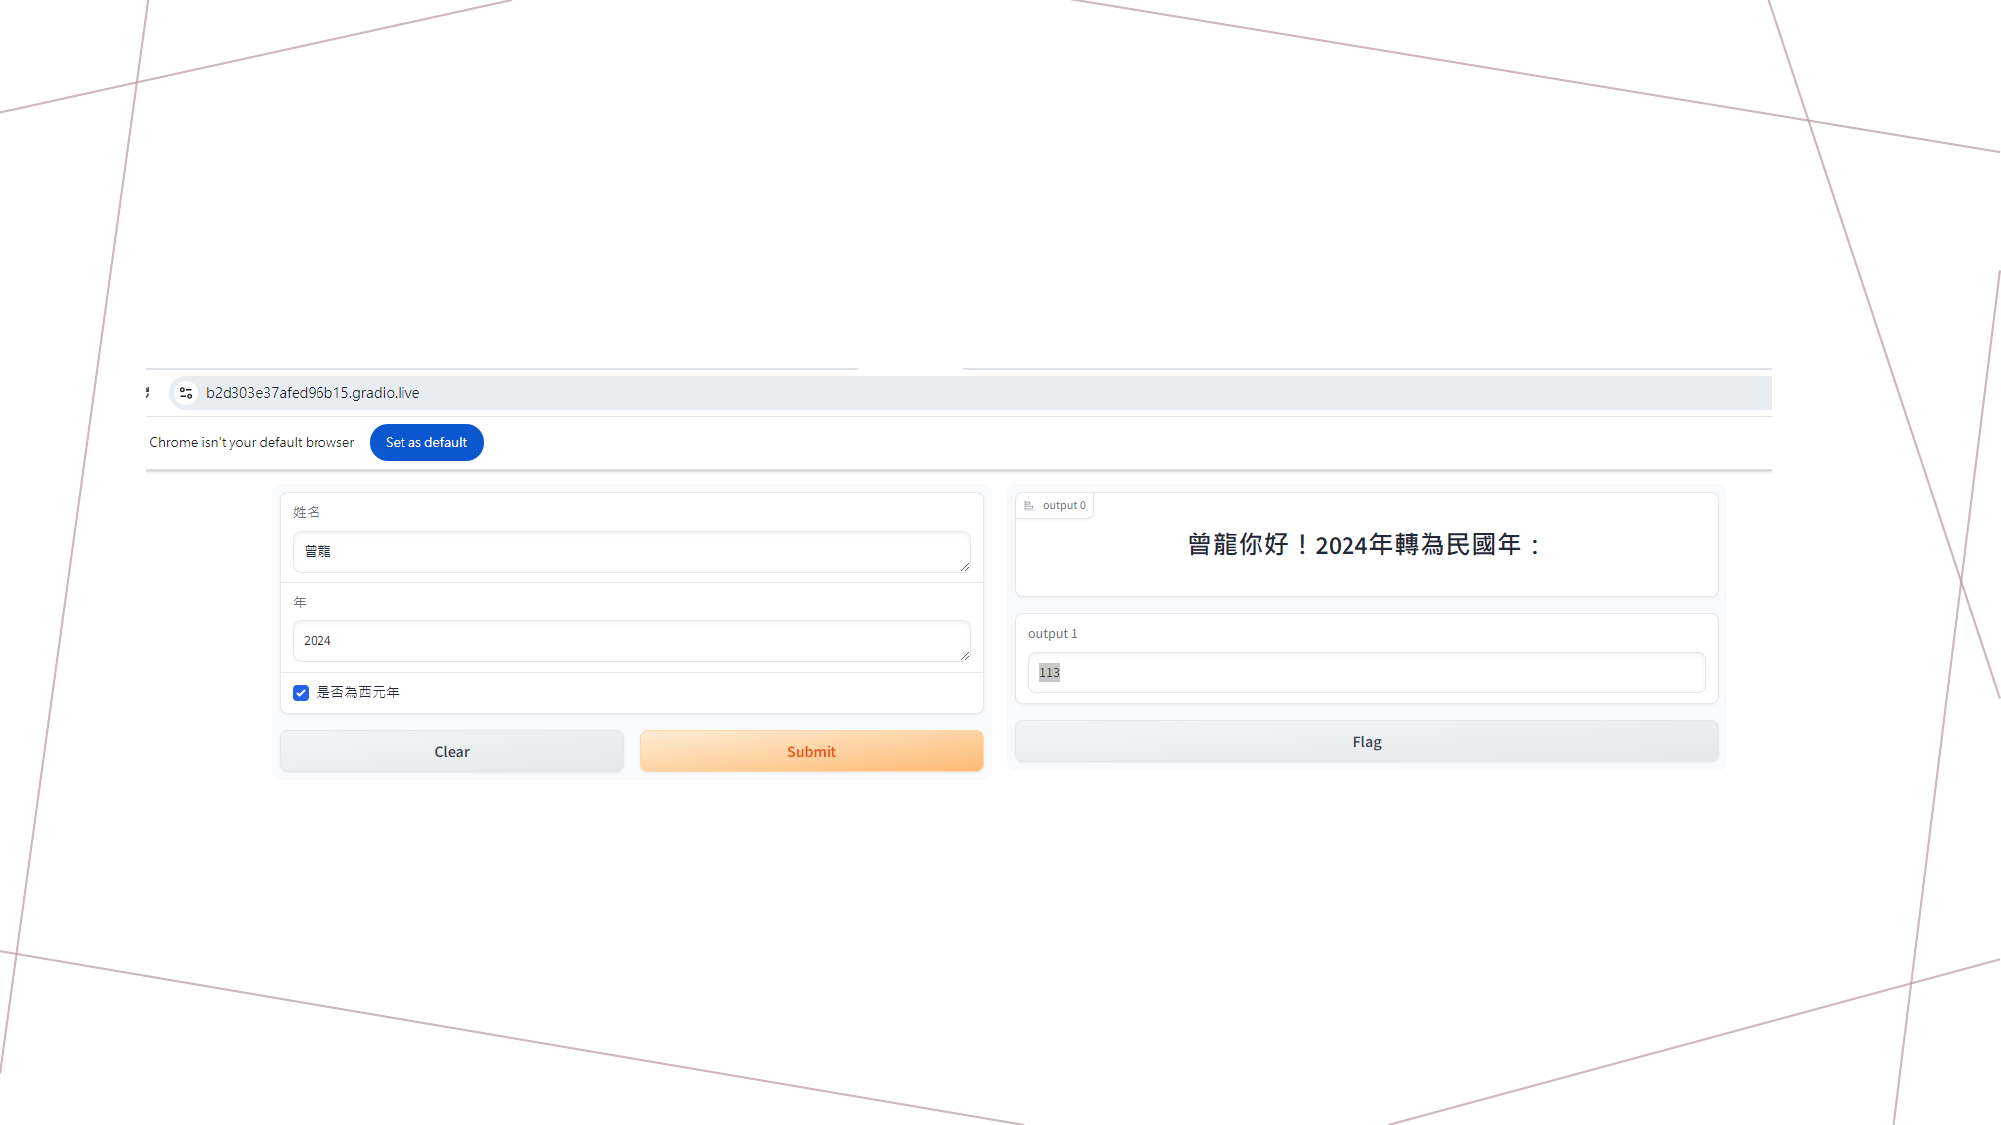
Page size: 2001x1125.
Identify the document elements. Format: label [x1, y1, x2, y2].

list [146, 368, 1772, 784]
